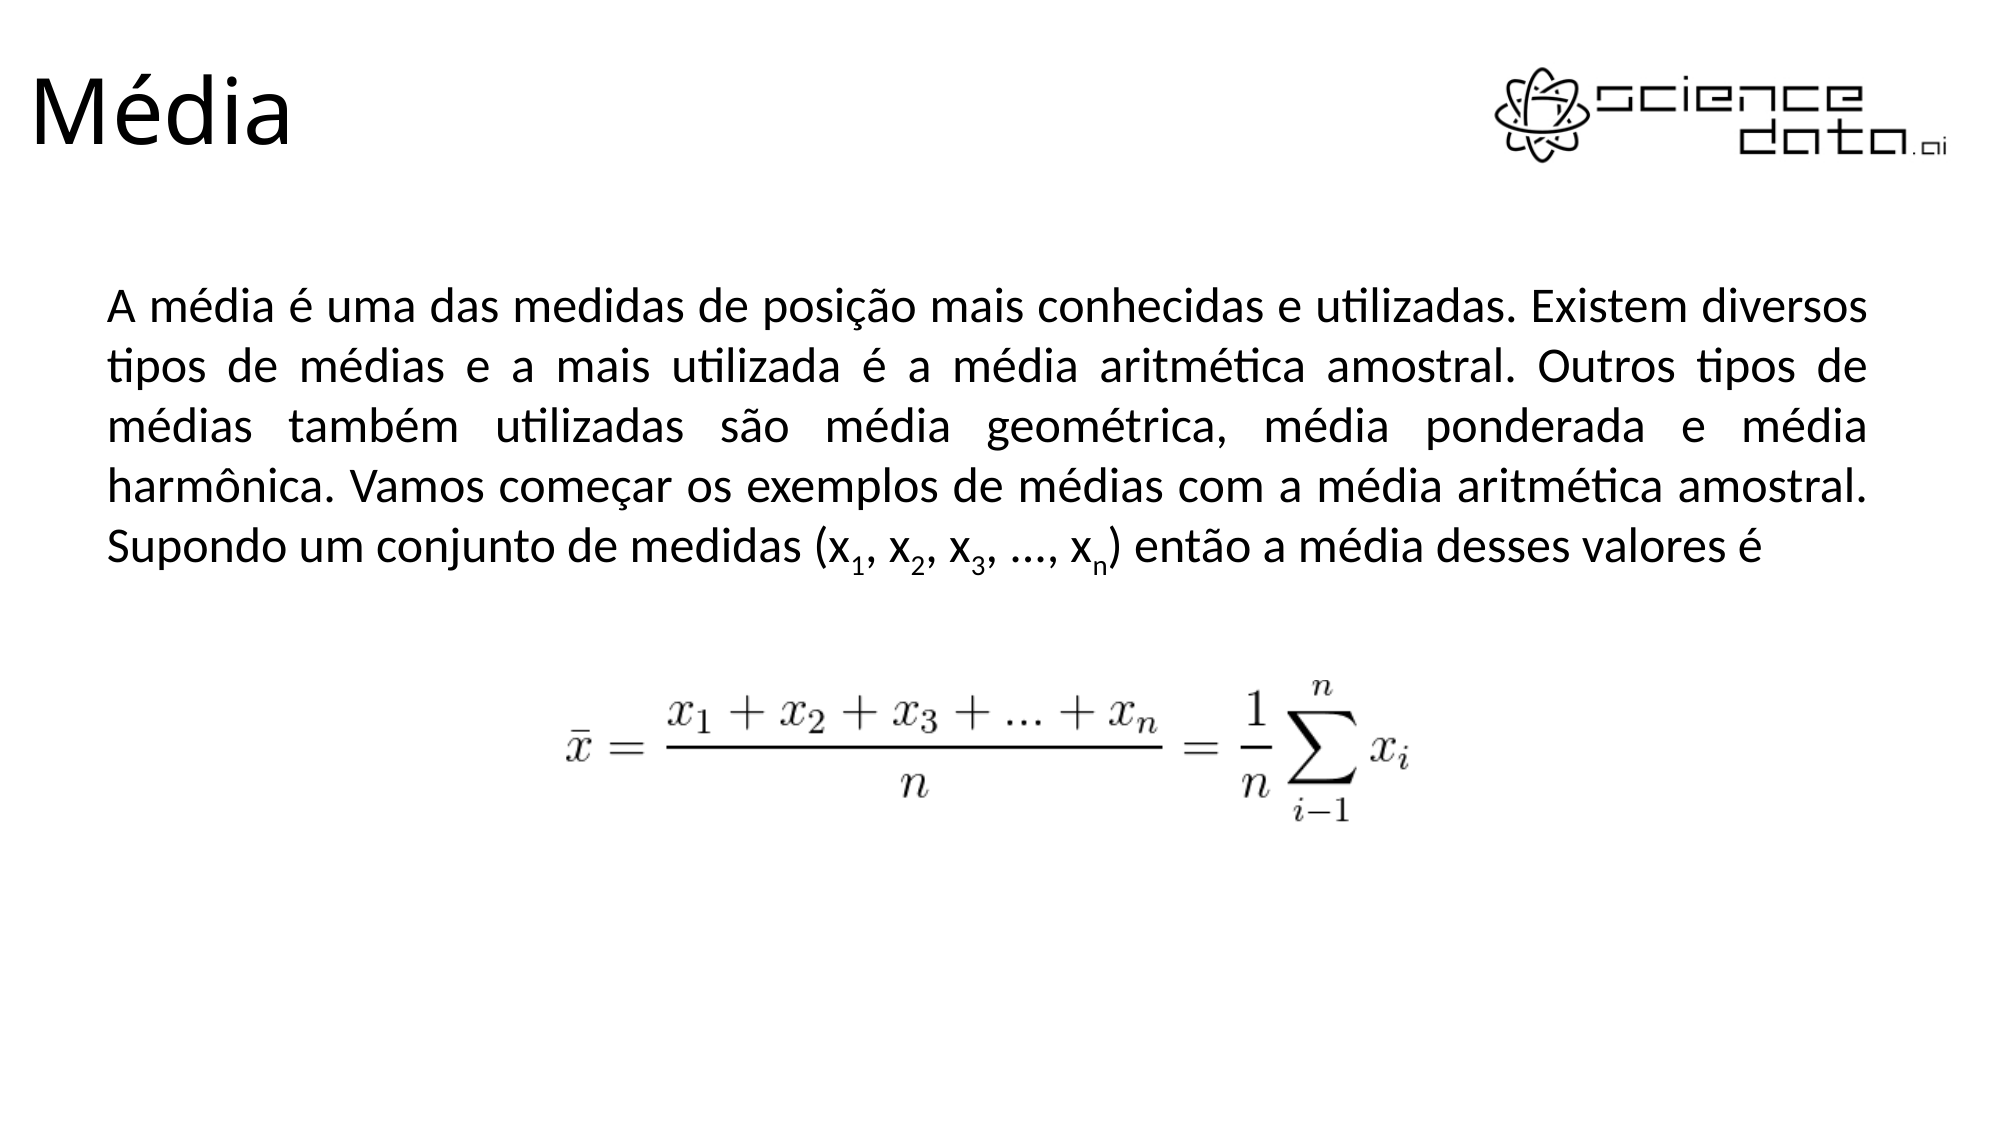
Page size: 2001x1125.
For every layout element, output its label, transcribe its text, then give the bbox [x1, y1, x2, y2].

text_box A média é uma das medidas de posição mais conhecidas e utilizadas. Existem diversos tipos de médias e a mais utilizada é a média aritmética amostral. Outros tipos de médias também utilizadas são média geométrica, média ponderada e média harmônica. Vamos começar os exemplos de médias com a média aritmética amostral. Supondo um conjunto de medidas (x1, x2, x3, ..., xn) então a média desses valores é [92, 265, 1883, 589]
picture [1488, 61, 1952, 169]
title Média [14, 34, 1413, 197]
picture [565, 680, 1410, 823]
